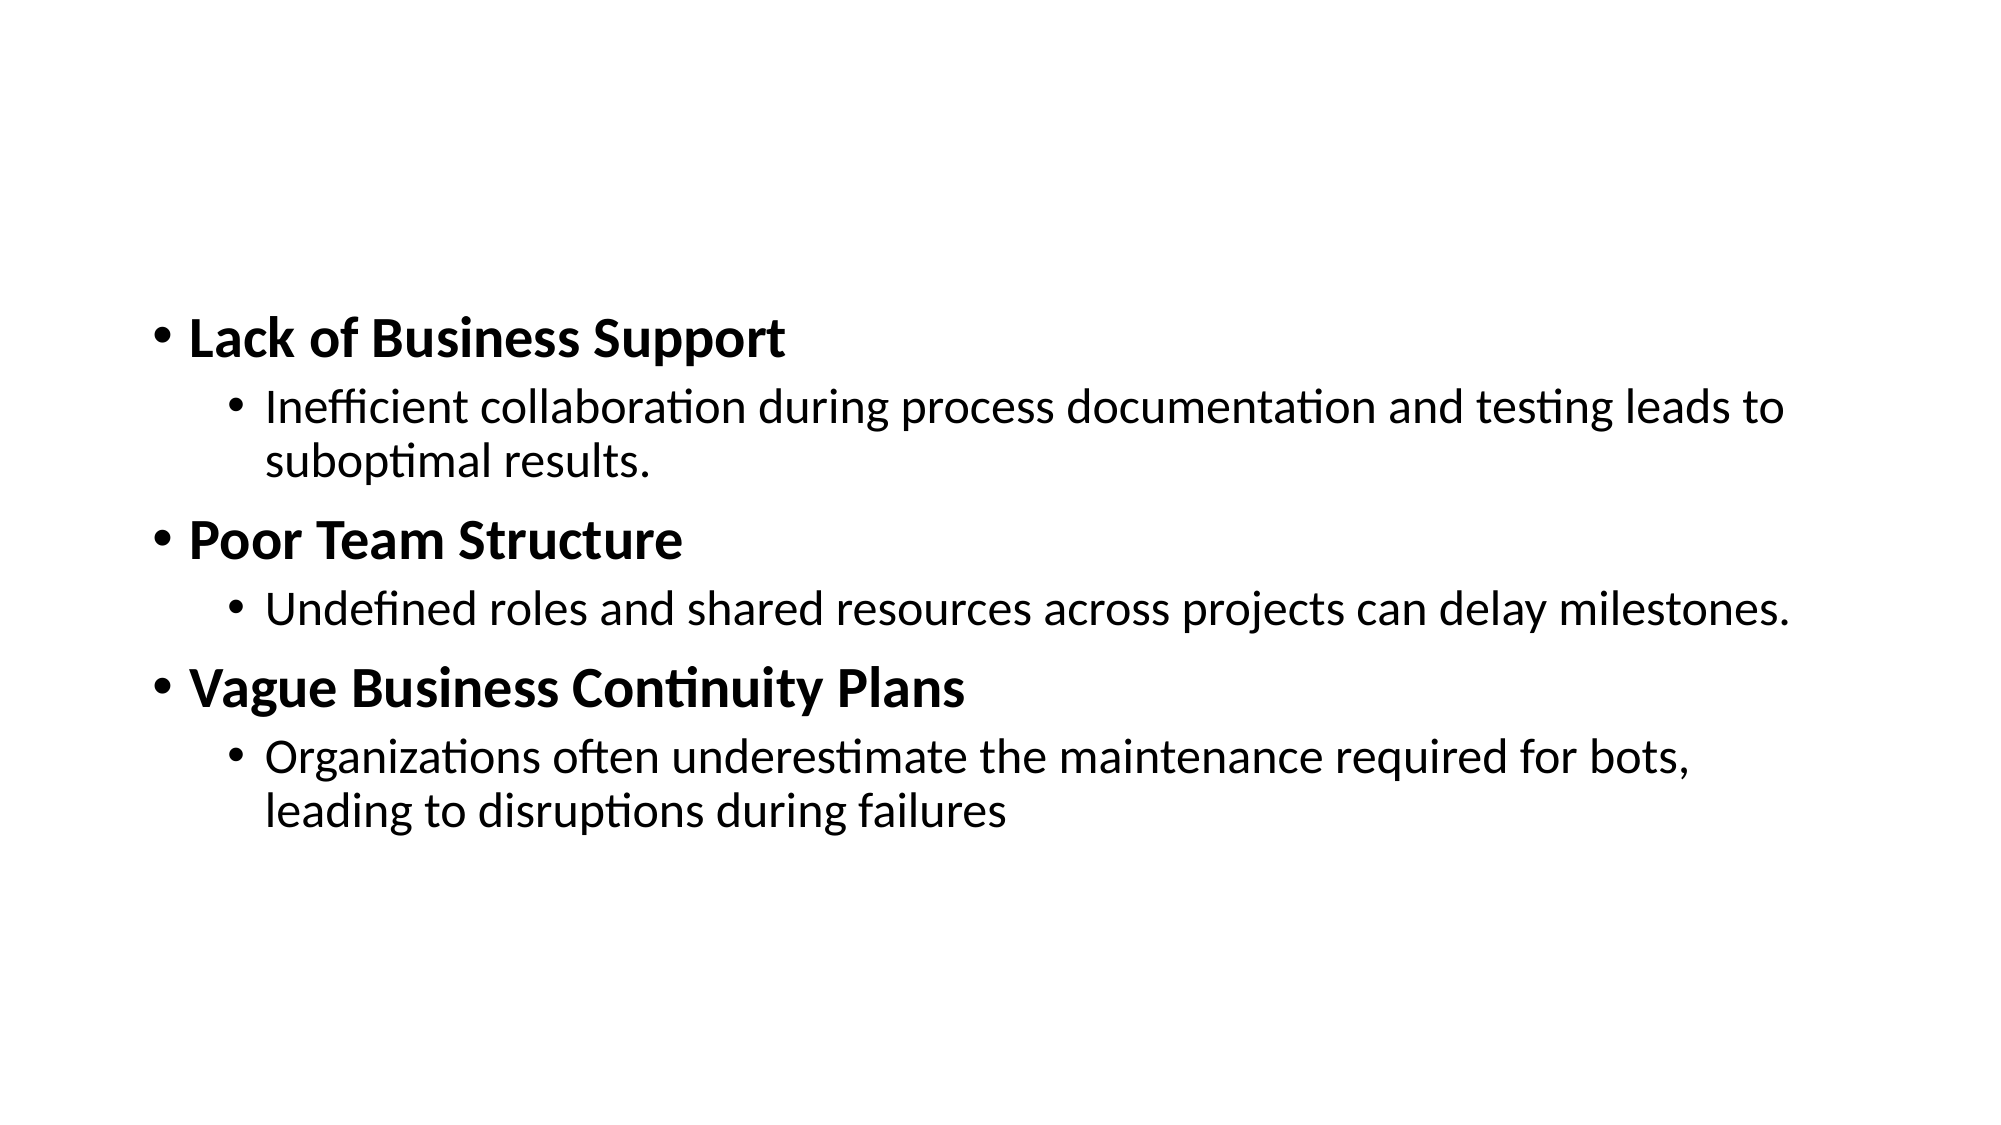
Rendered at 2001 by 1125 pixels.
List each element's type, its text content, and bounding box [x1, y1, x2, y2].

list Lack of Business Support Inefficient collaboration during process documentation and testing leads to suboptimal results. Poor Team Structure Undefined roles and shared resources across projects can delay milestones. Vague Business Continuity Plans Organizations often underestimate the maintenance required for bots, leading to disruptions during failures [137, 299, 1863, 1014]
